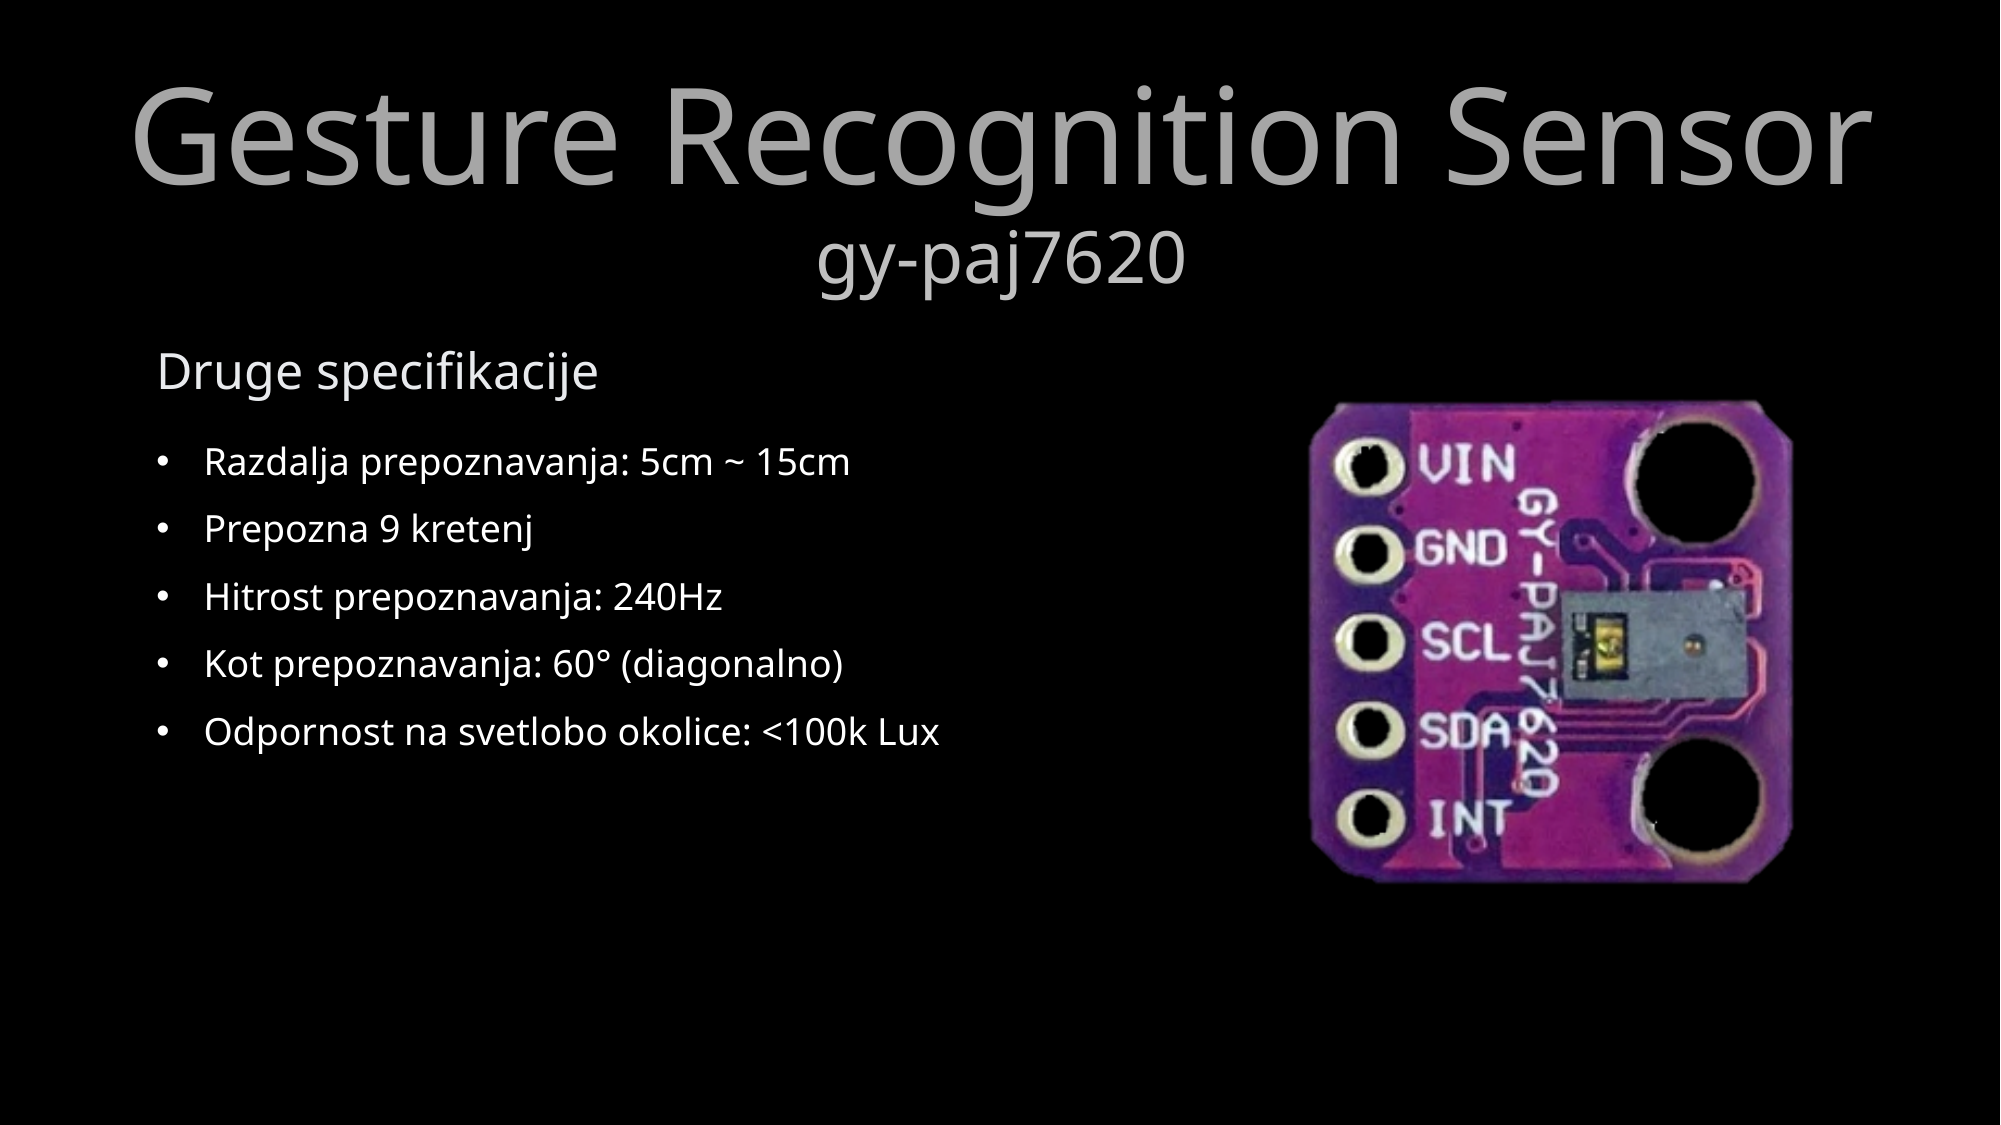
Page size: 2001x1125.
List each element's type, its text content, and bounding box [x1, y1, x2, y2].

text_box Razdalja prepoznavanja: 5cm ~ 15cm Prepozna 9 kretenj Hitrost prepoznavanja: 240Hz Kot prepoznavanja: 60° (diagonalno) Odpornost na svetlobo okolice: <100k Lux [141, 407, 1000, 851]
picture [1244, 356, 1836, 920]
title Gesture Recognition Sensor gy-paj7620 [110, 0, 1893, 306]
text_box Druge specifikacije [141, 332, 725, 407]
